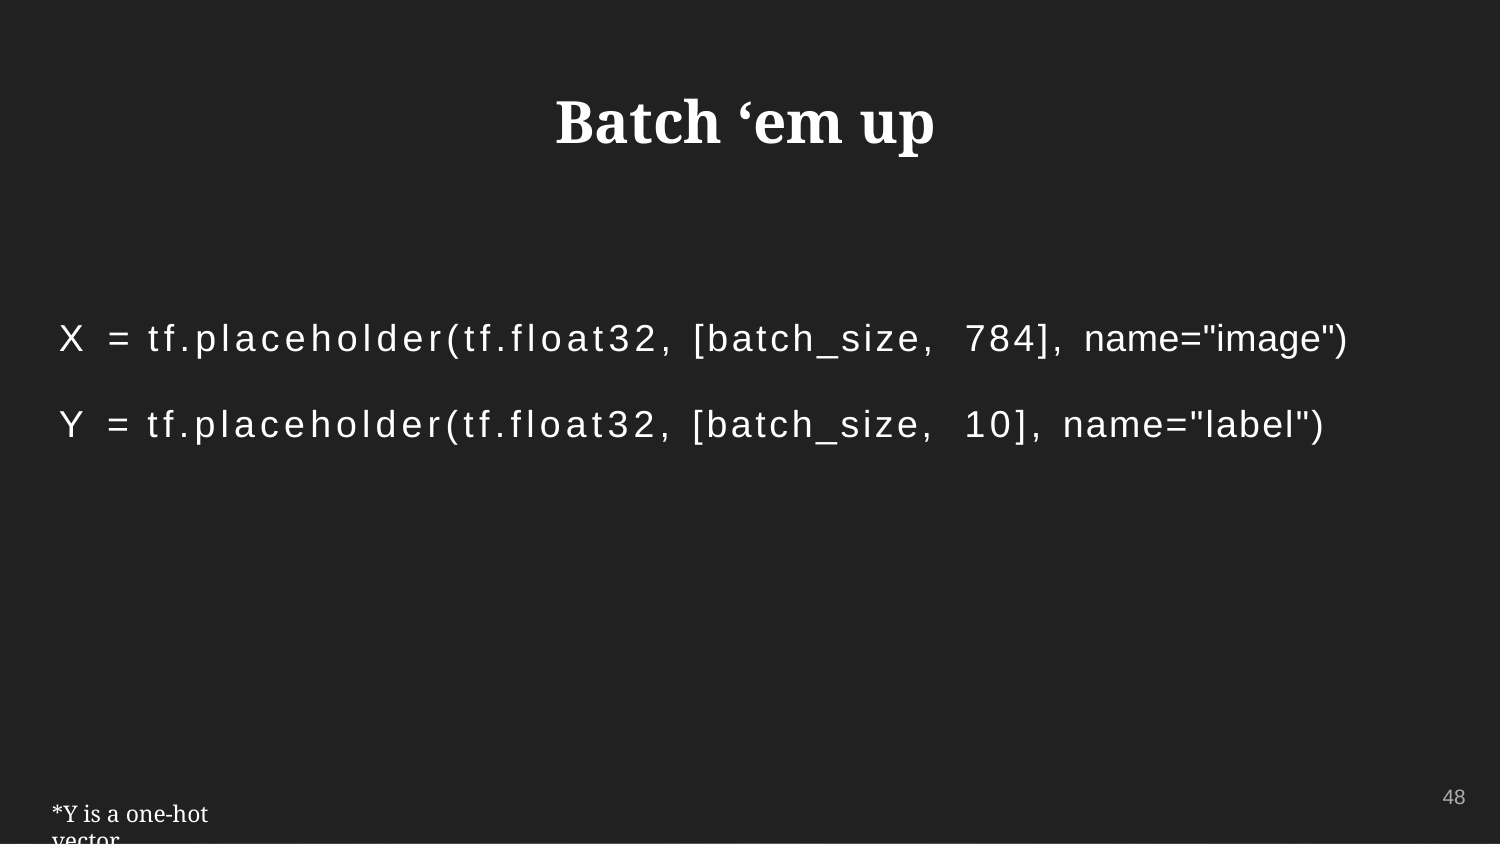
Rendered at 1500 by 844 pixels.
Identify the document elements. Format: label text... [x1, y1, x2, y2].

title Batch ‘em up [553, 82, 946, 226]
text_box *Y is a one-hot vector [49, 799, 271, 844]
slide_number 48 [1438, 783, 1470, 844]
text_box X = tf.placeholder(tf.float32, [batch_size, 784], name="image") Y = tf.placeholder(tf.float32, [batch_size, 10], name="label") [56, 312, 1357, 446]
